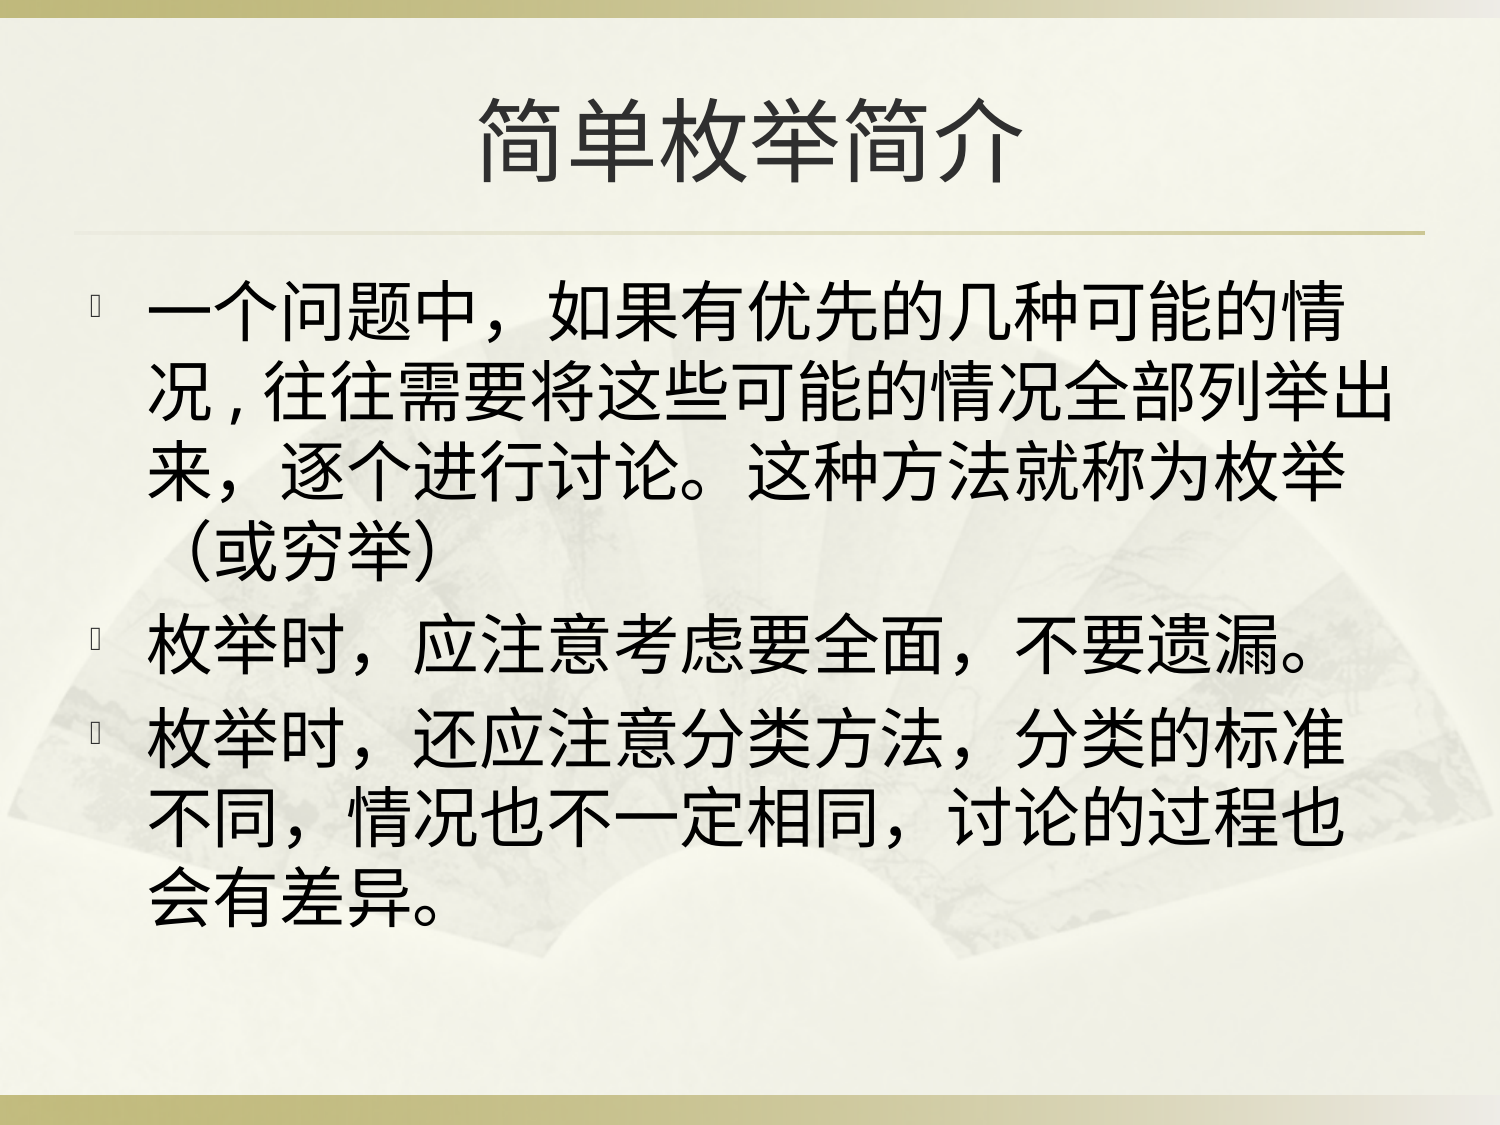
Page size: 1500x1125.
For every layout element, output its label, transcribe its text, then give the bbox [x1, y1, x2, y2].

title 简单枚举简介 [75, 45, 1425, 233]
list 一个问题中，如果有优先的几种可能的情况,往往需要将这些可能的情况全部列举出来，逐个进行讨论。这种方法就称为枚举（或穷举） 枚举时，应注意考虑要全面，不要遗漏。 枚举时，还应注意分类方法，分类的标准不同，情况也不一定相同，讨论的过程也会有差异。 [75, 262, 1425, 1032]
